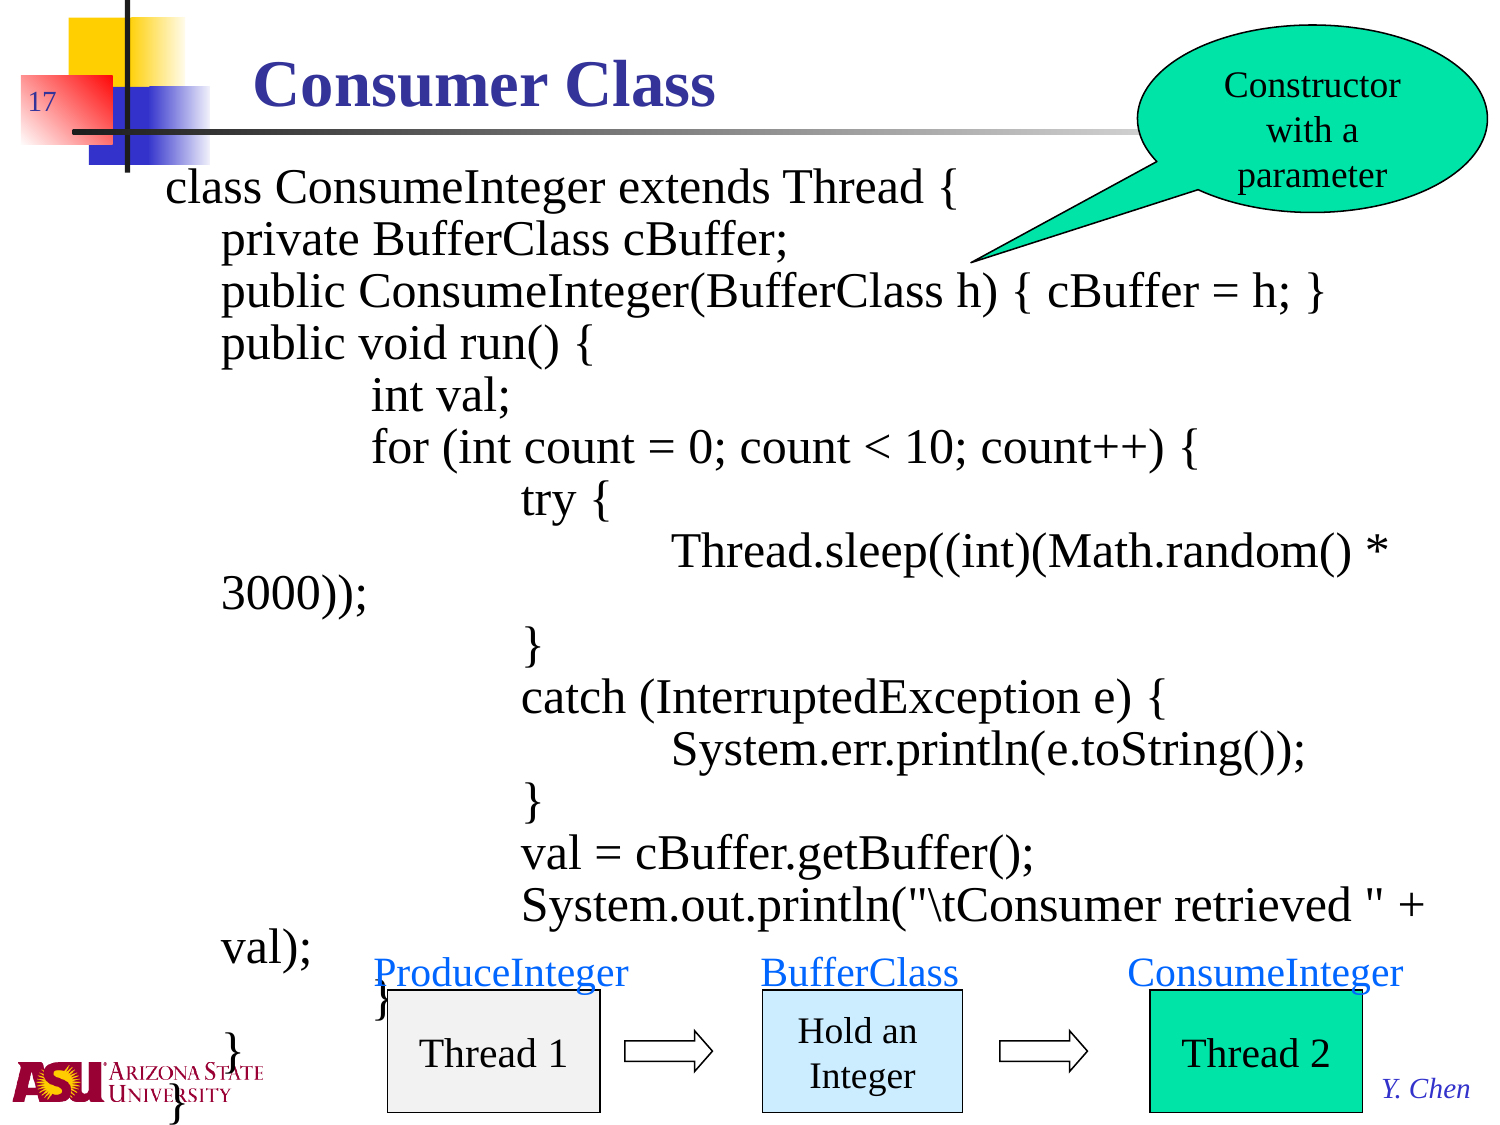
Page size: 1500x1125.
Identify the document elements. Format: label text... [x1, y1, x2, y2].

title Consumer Class [237, 24, 1310, 128]
list class ConsumeInteger extends Thread { private BufferClass cBuffer; public ConsumeInteger(BufferClass h) { cBuffer = h; } public void run() { int val; for (int count = 0; count < 10; count++) { try { Thread.sleep((int)(Math.random() * 3000)); } catch (InterruptedException e) { System.err.println(e.toString()); } val = cBuffer.getBuffer(); System.out.println("\tConsumer retrieved " + val); } } } [149, 162, 1463, 1101]
picture [12, 1062, 263, 1102]
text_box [352, 937, 1426, 1113]
slide_number 17 [12, 49, 237, 126]
text_box Constructor with a parameter [970, 24, 1488, 263]
title Consumer Class [1315, 24, 1488, 111]
